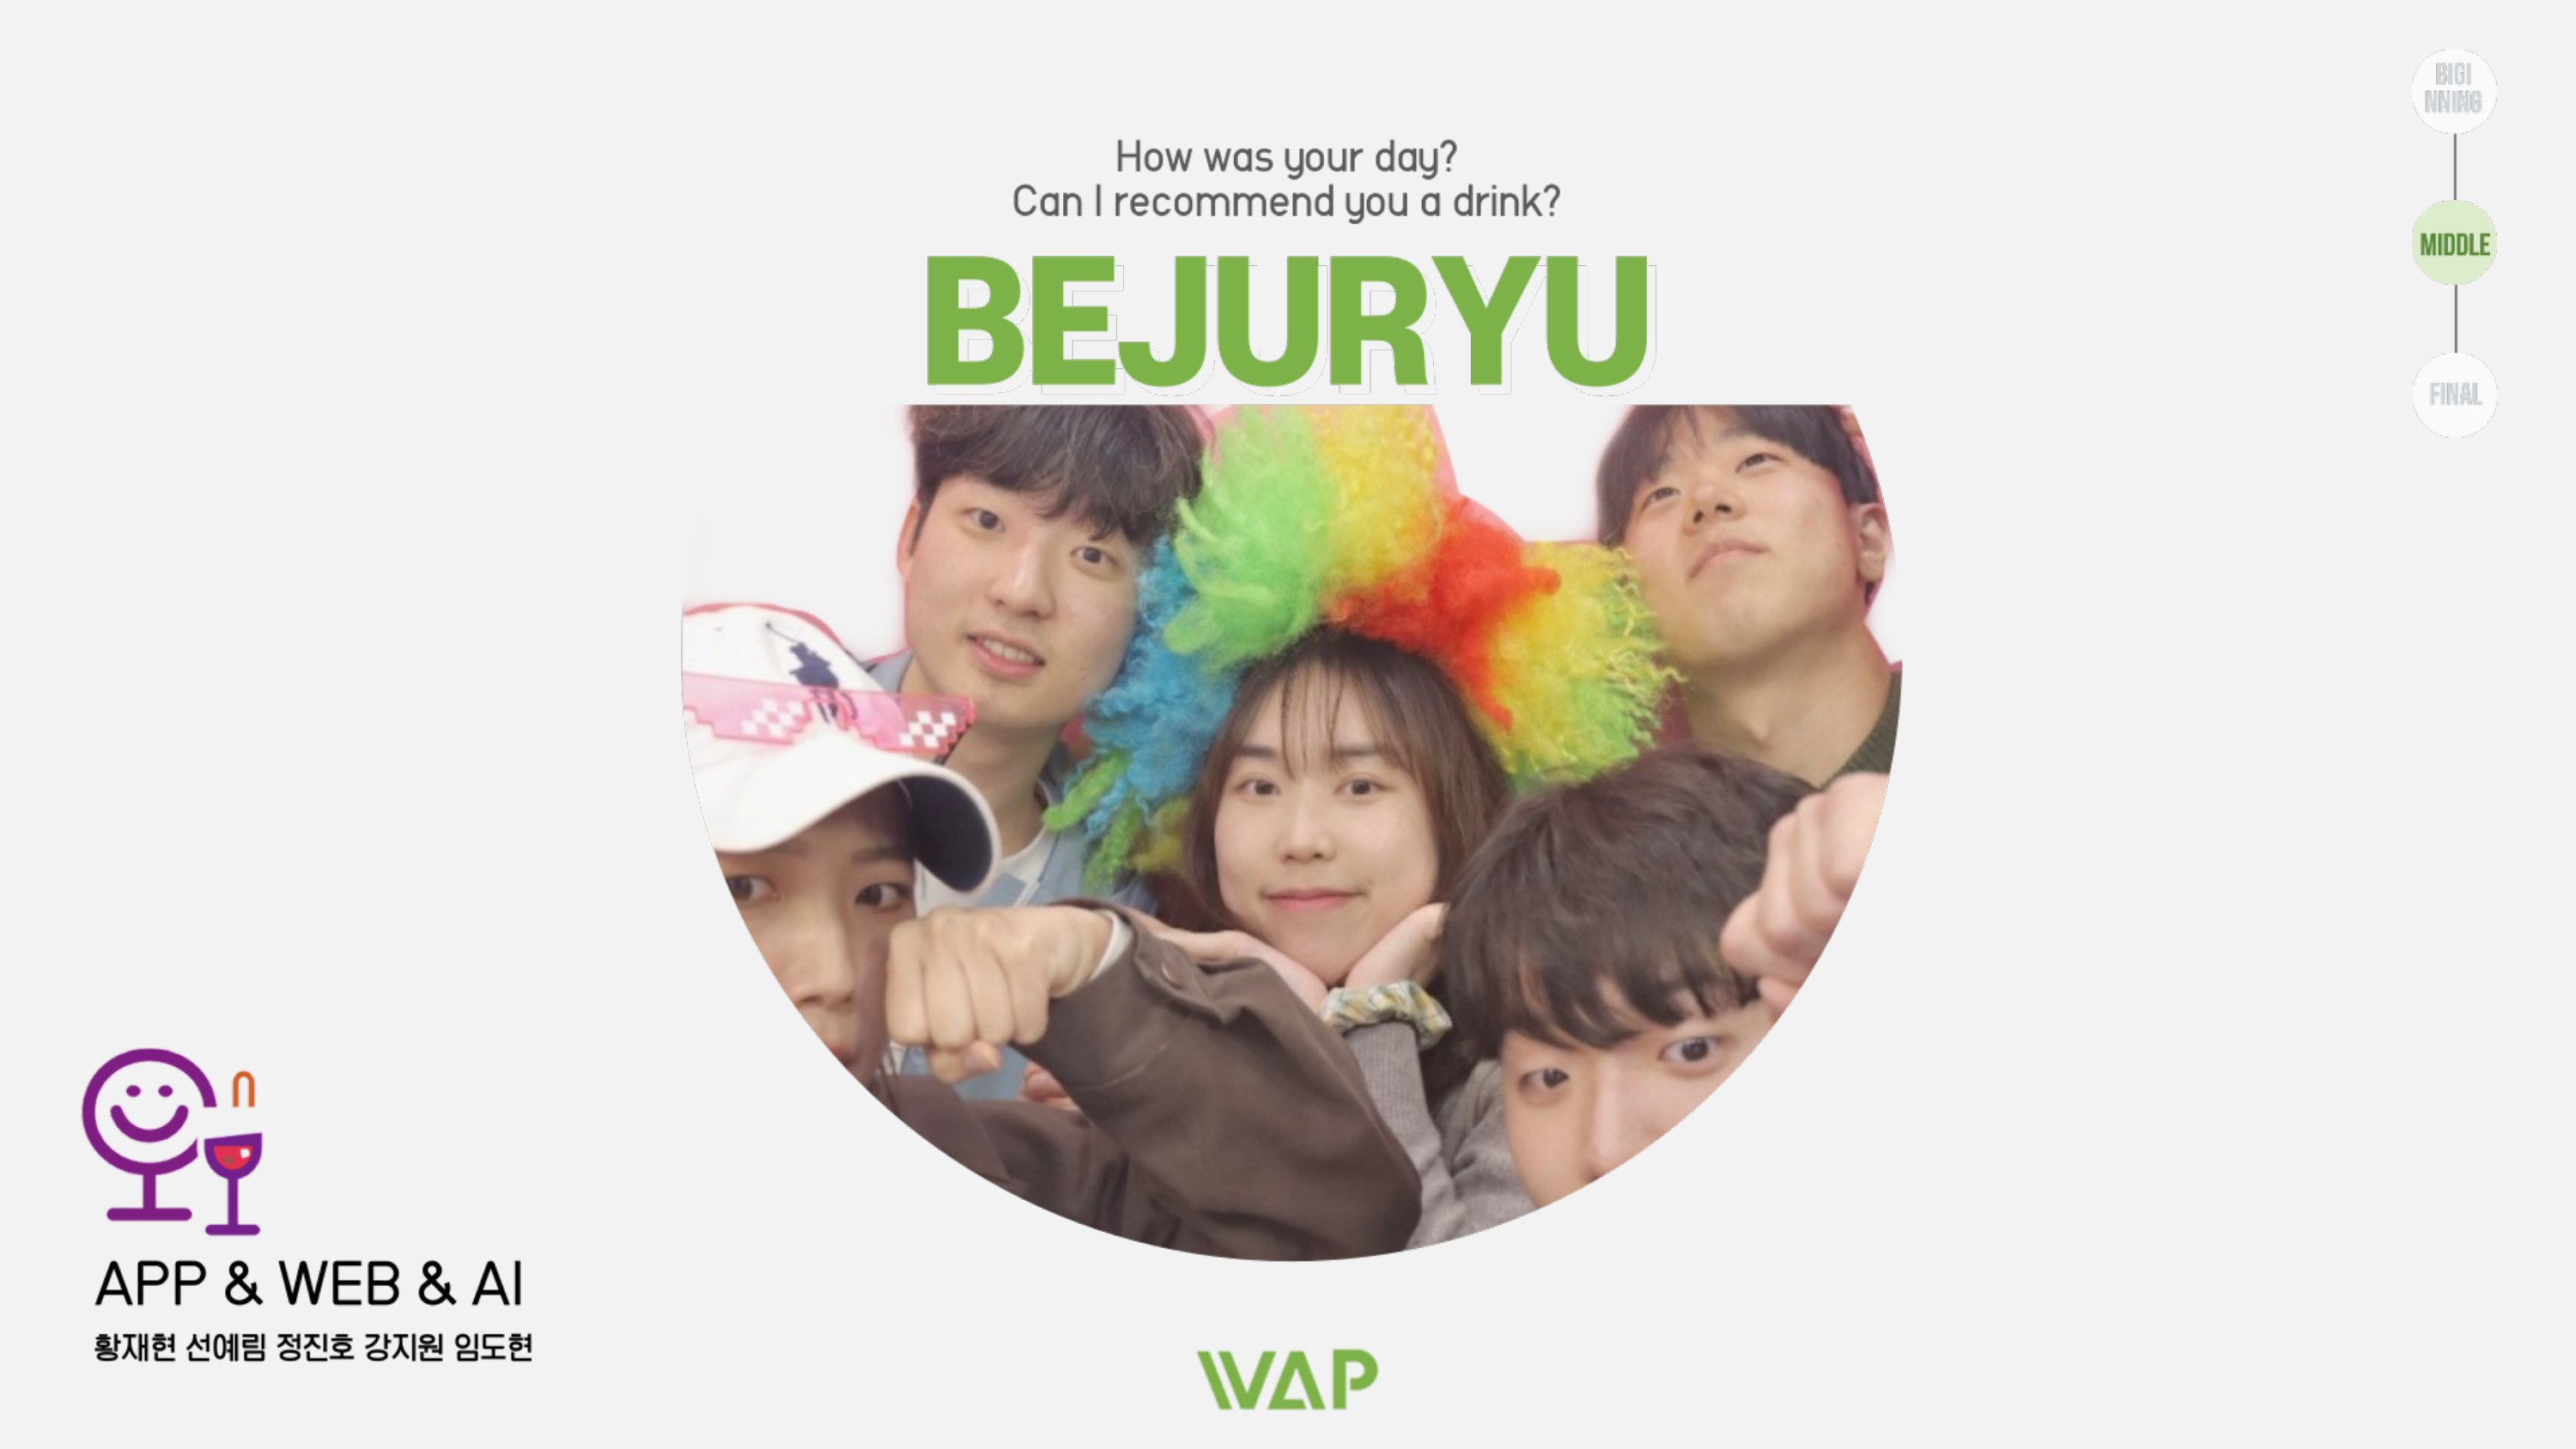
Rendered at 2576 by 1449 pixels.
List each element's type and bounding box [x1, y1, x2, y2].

picture [2413, 221, 2506, 270]
text_box [2413, 353, 2499, 439]
picture [2418, 51, 2499, 130]
picture [86, 1243, 557, 1397]
text_box [2386, 312, 2526, 318]
picture [2453, 135, 2457, 159]
text_box [2412, 276, 2498, 286]
text_box [57, 1029, 307, 1278]
picture [829, 129, 1730, 461]
picture [2453, 165, 2457, 200]
text_box [2412, 49, 2498, 135]
text_box [2385, 159, 2524, 165]
text_box [680, 40, 1904, 1264]
picture [2454, 286, 2458, 312]
text_box [2412, 200, 2498, 221]
picture [2418, 371, 2499, 421]
text_box [1193, 1341, 1382, 1421]
picture [2454, 318, 2458, 353]
